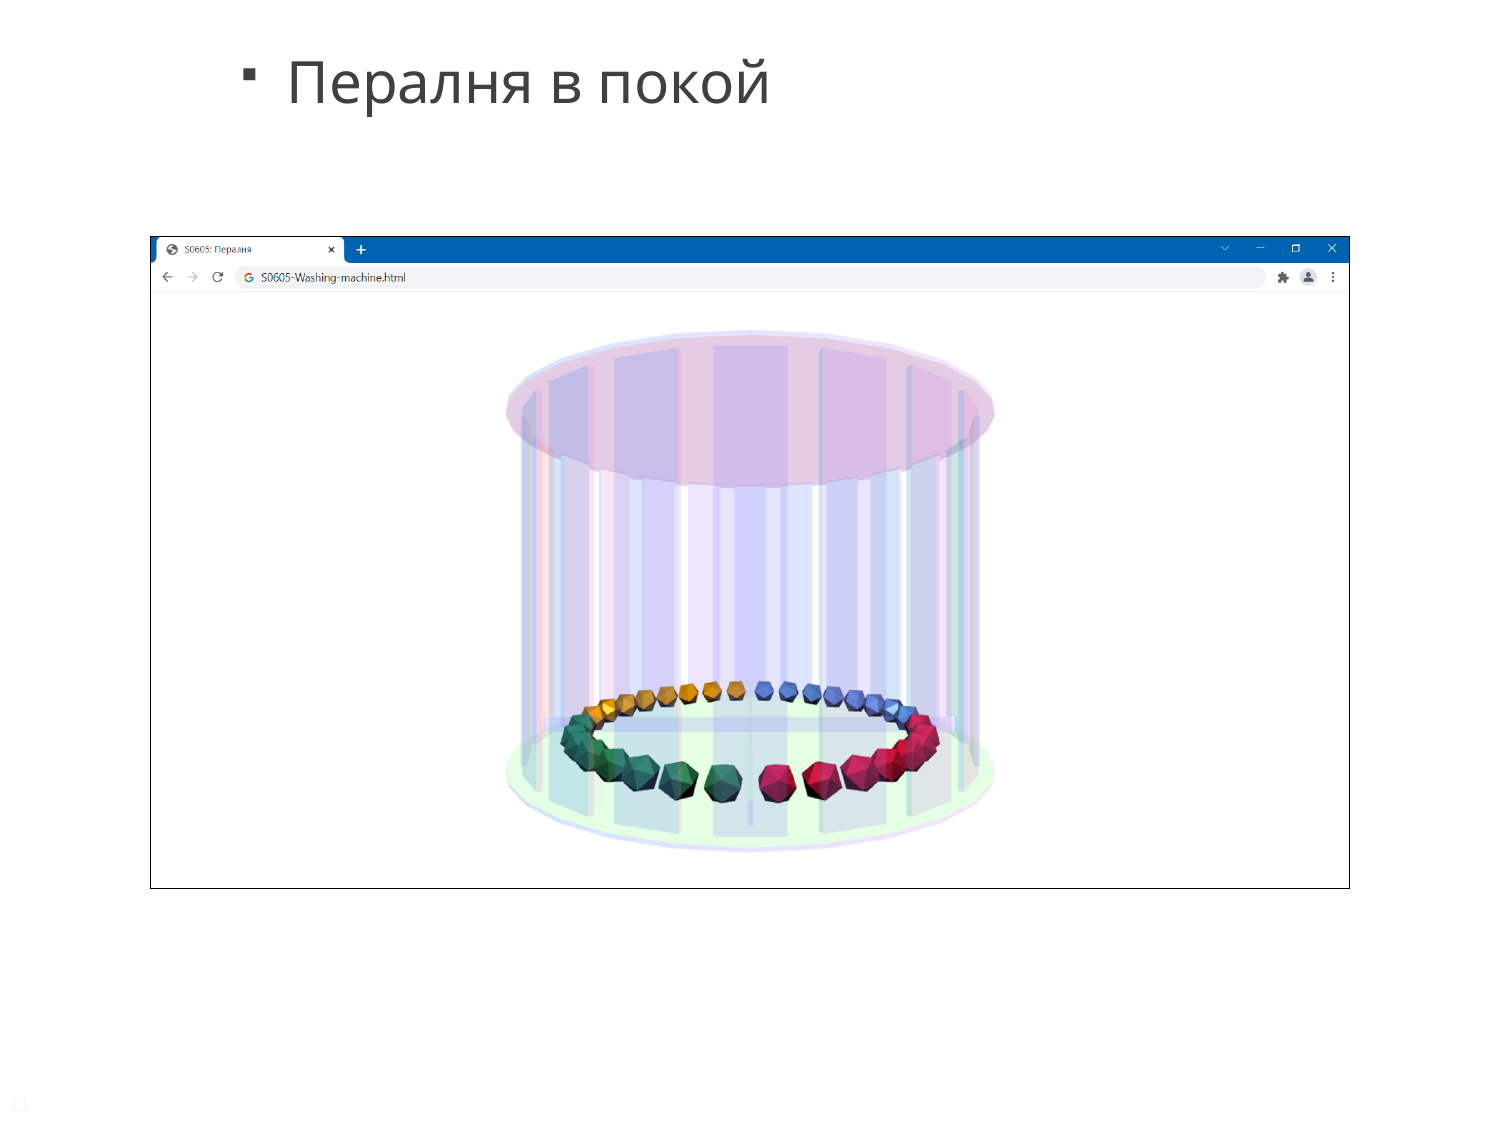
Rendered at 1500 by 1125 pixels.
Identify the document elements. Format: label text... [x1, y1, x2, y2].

list Пералня в покой [150, 37, 1488, 1113]
picture [149, 236, 1351, 889]
